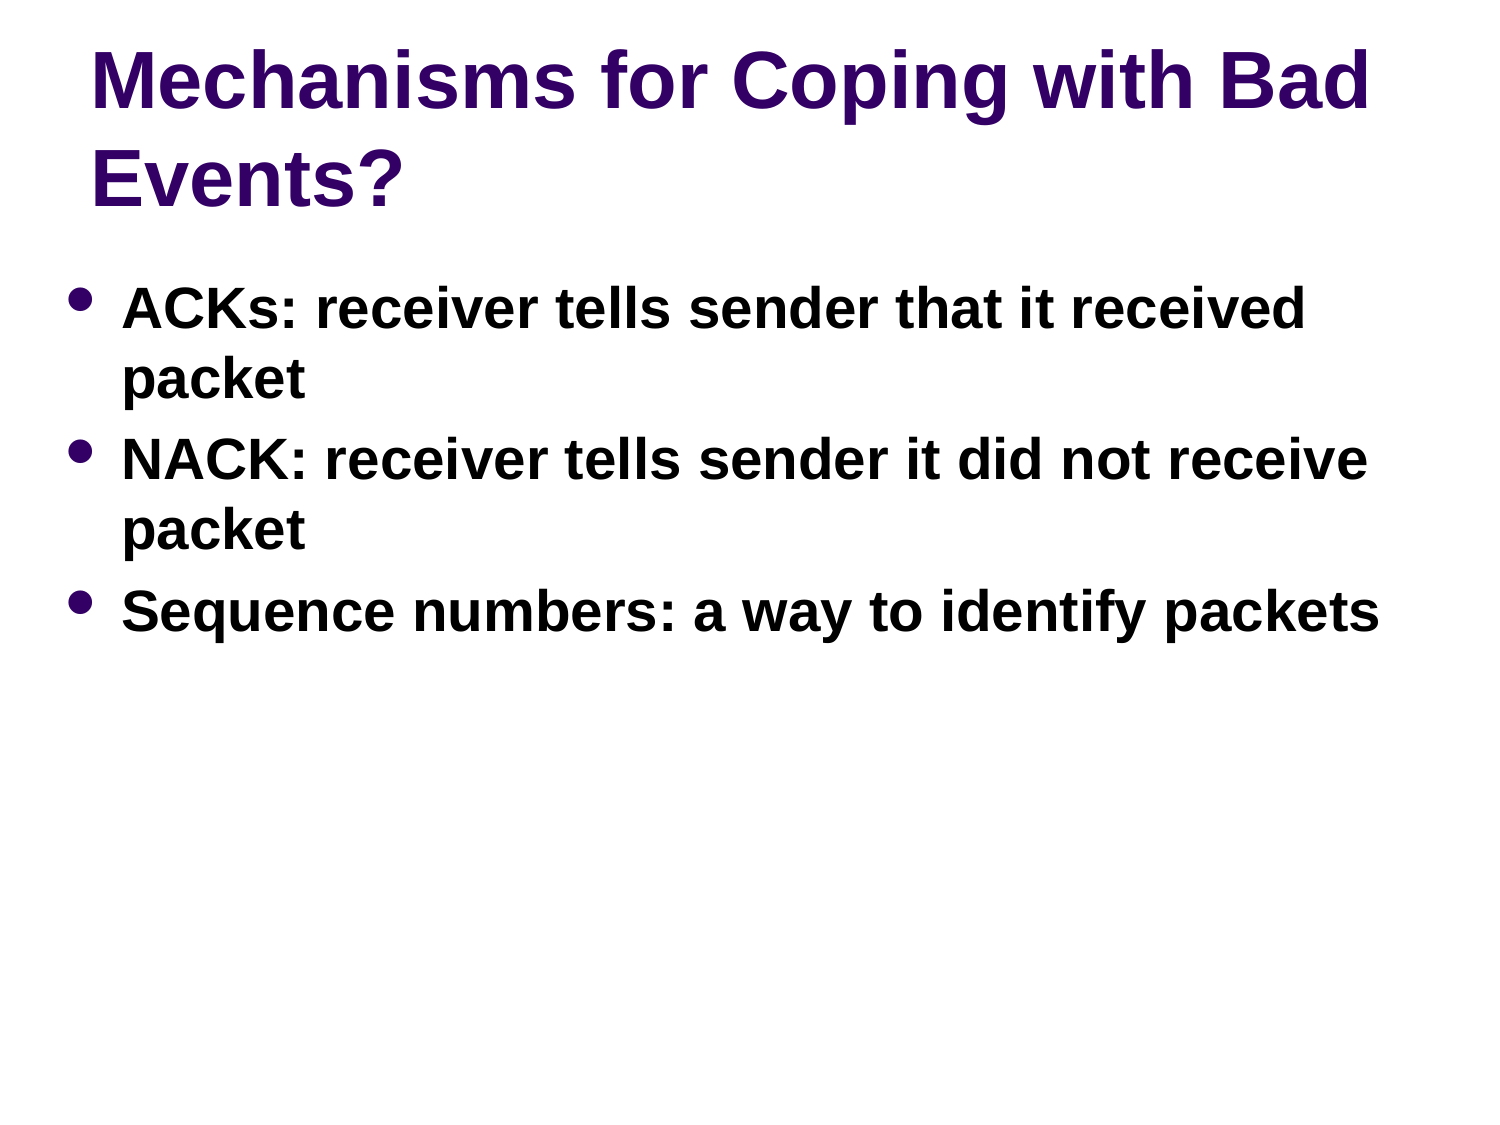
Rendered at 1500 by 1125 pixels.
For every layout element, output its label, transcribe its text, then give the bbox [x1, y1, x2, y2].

title Mechanisms for Coping with Bad Events? [75, 87, 1425, 230]
text_box ACKs: receiver tells sender that it received packet NACK: receiver tells sender it did not receive packet Sequence numbers: a way to identify packets [49, 262, 1463, 975]
